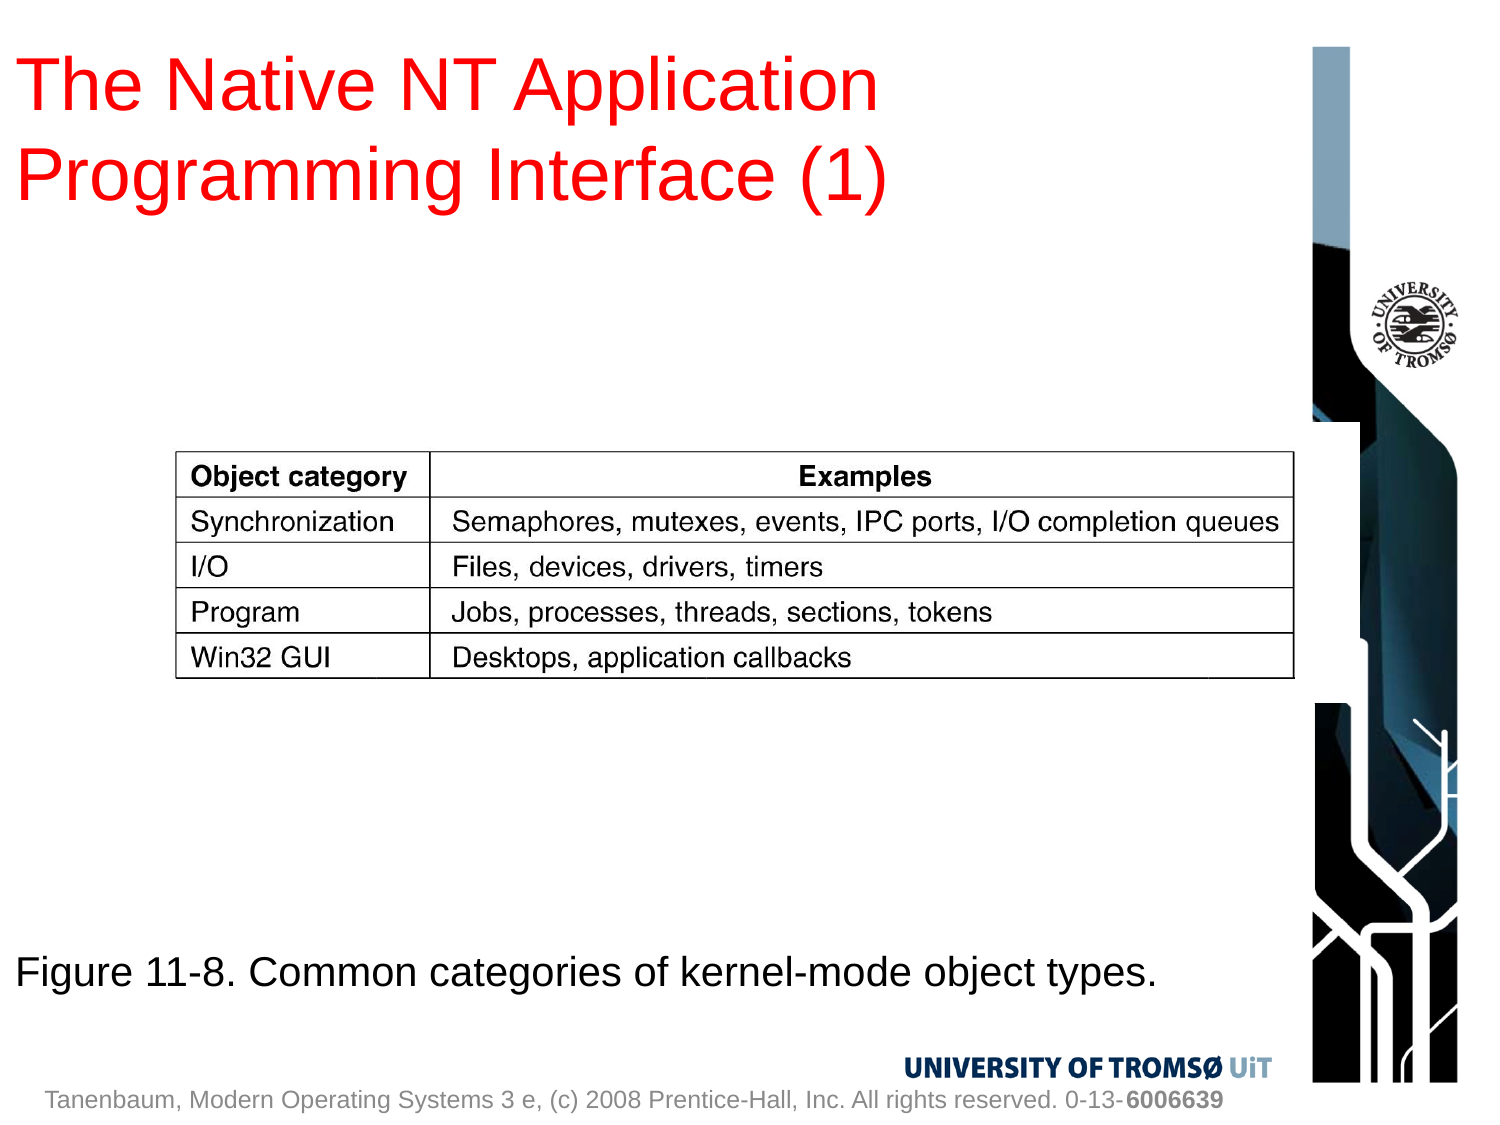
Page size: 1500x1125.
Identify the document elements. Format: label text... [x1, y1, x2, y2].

text_box Tanenbaum, Modern Operating Systems 3 e, (c) 2008 Prentice-Hall, Inc. All rights reserved. 0-13-6006639 [29, 1077, 1459, 1120]
picture [140, 250, 1500, 1125]
text_box Figure 11-8. Common categories of kernel-mode object types. [0, 937, 1338, 1025]
picture [902, 1054, 1275, 1077]
text_box The Native NT Application Programming Interface (1) [0, 0, 1500, 250]
